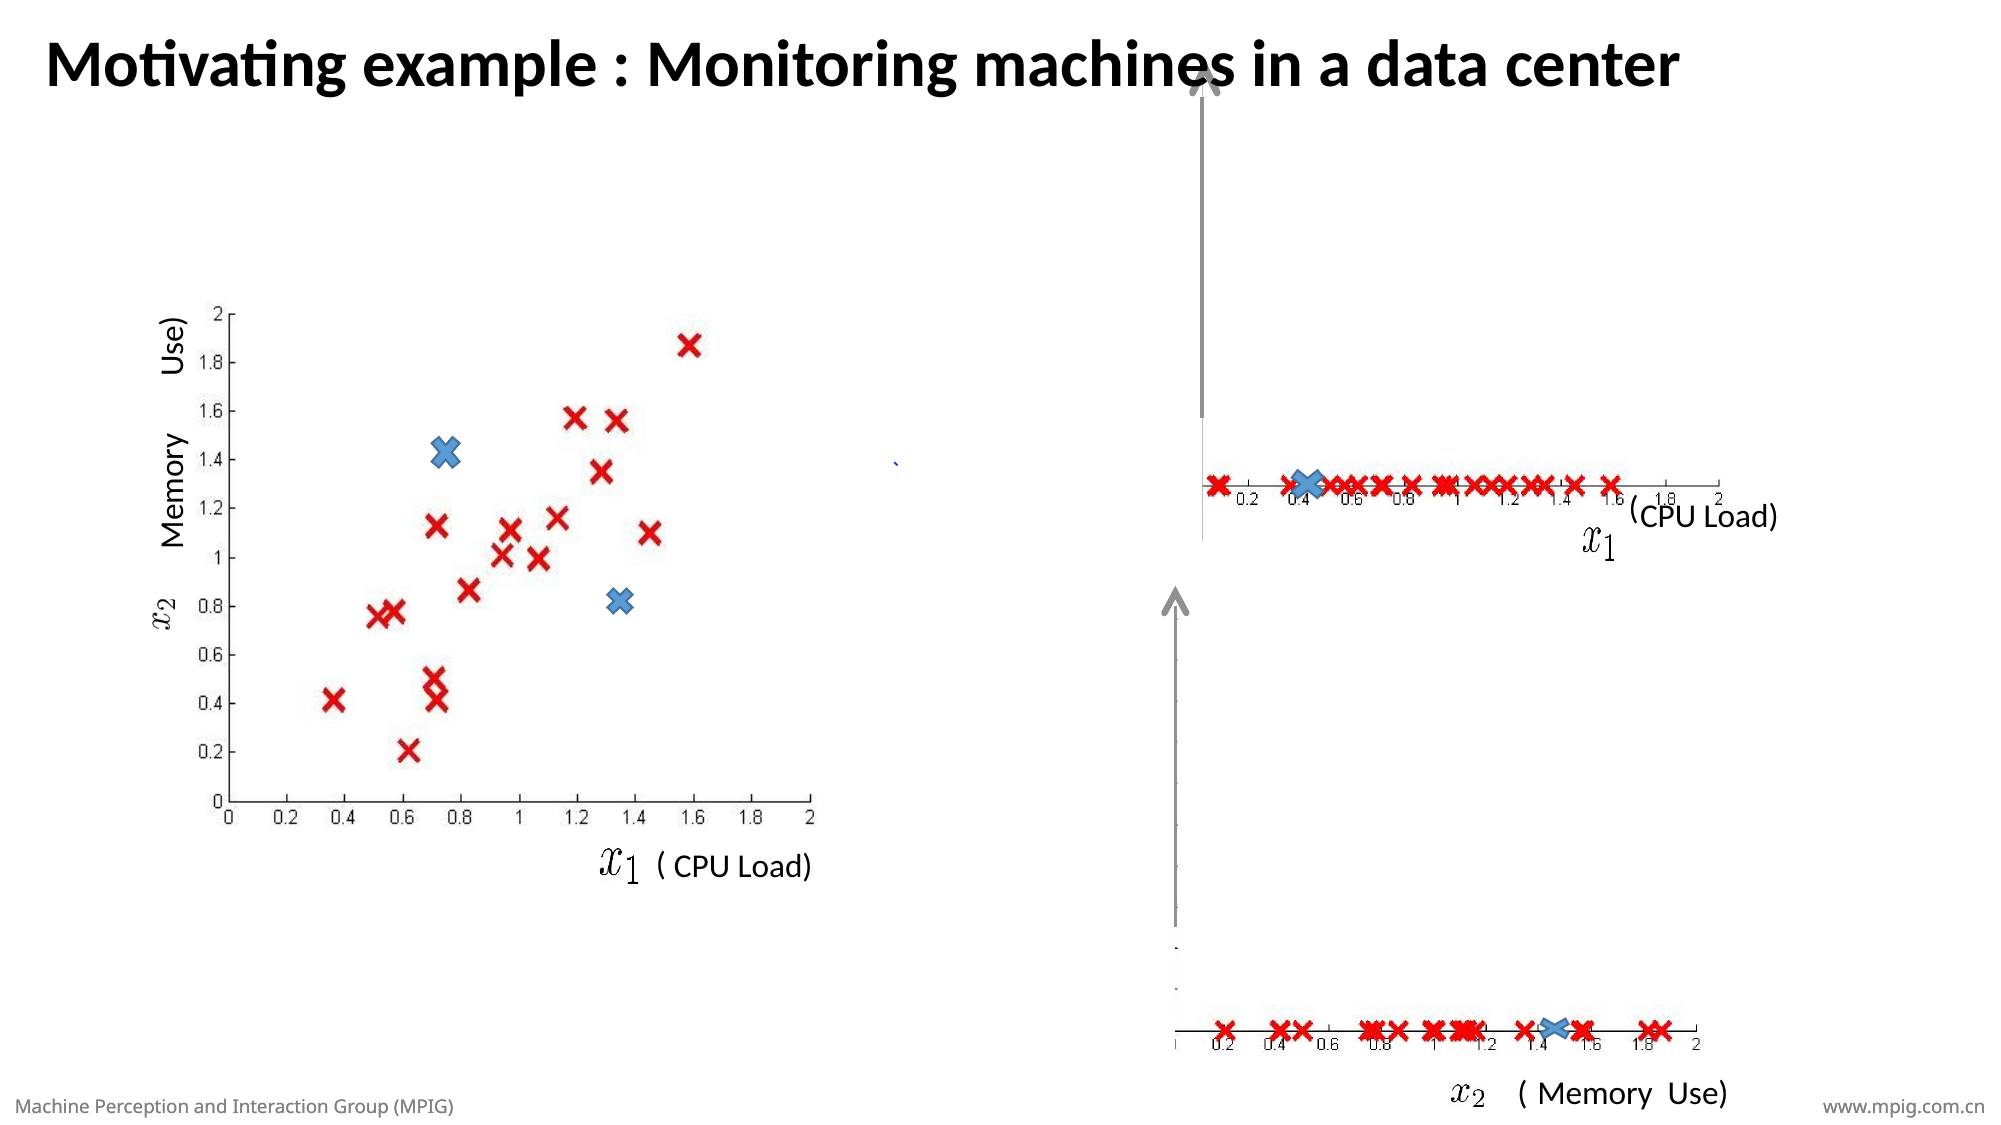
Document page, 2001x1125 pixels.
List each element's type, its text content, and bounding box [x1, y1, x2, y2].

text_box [131, 59, 2000, 1124]
picture [1582, 527, 1614, 561]
text_box Motivating example : Monitoring machines in a data center [30, 12, 1782, 108]
